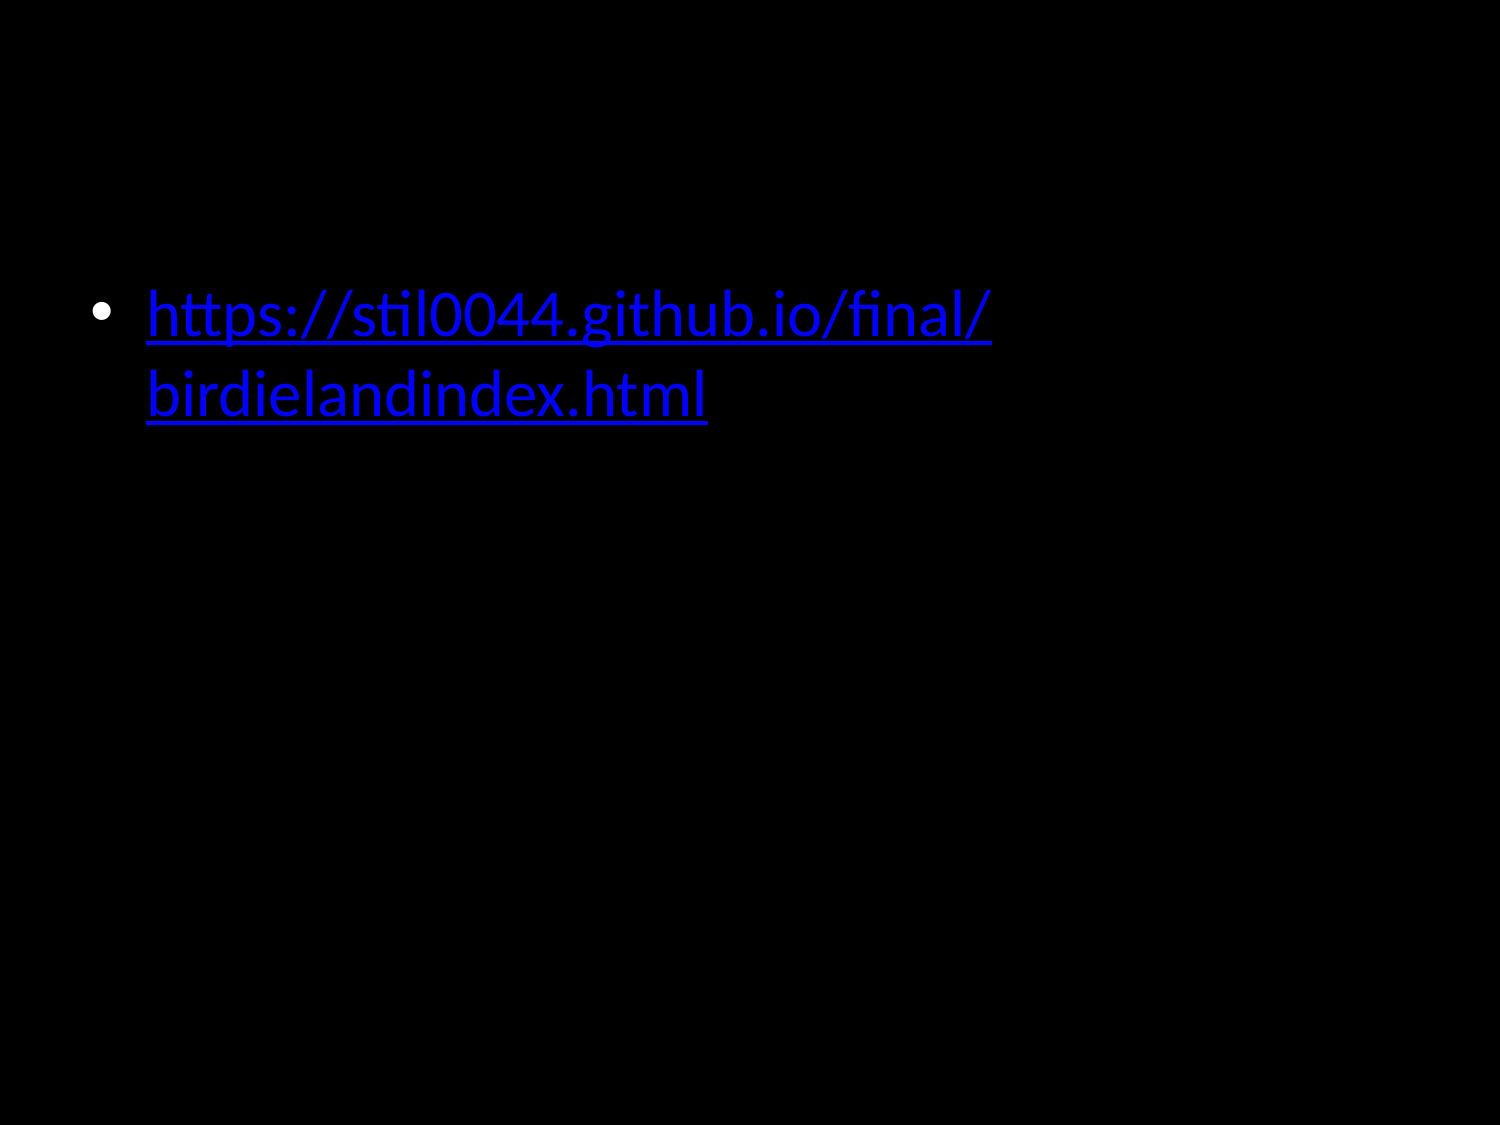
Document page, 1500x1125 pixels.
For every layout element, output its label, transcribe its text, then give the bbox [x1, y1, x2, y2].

list https://stil0044.github.io/final/birdielandindex.html [75, 262, 1425, 1005]
